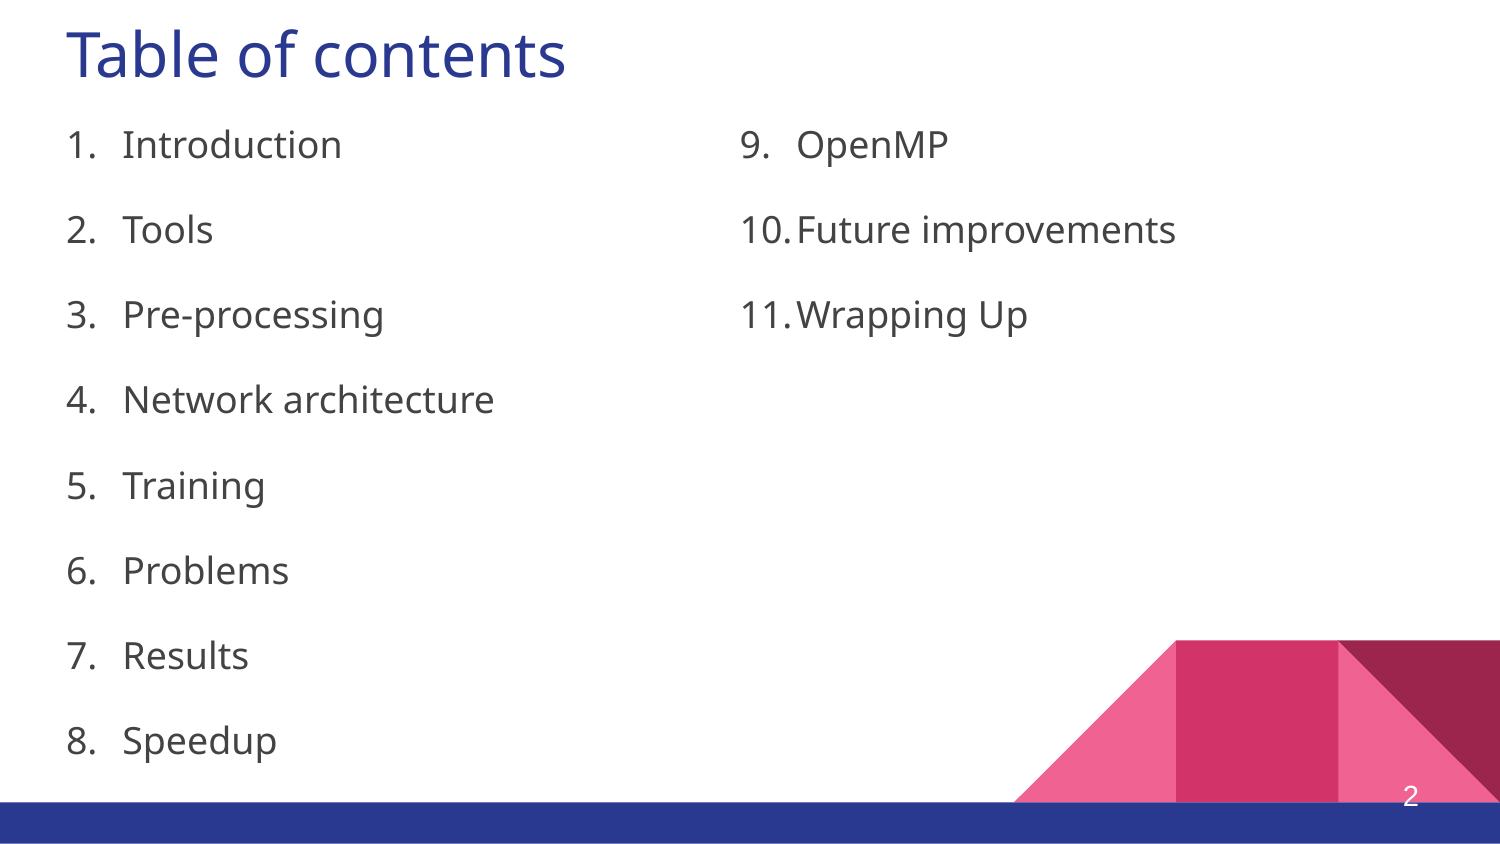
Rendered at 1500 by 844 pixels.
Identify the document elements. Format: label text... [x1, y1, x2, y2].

slide_number 2 [1387, 762, 1478, 828]
title Table of contents [51, 0, 1449, 100]
list Introduction Tools Pre-processing Network architecture Training Problems Results Speedup OpenMP Future improvements Wrapping Up [51, 99, 1429, 648]
